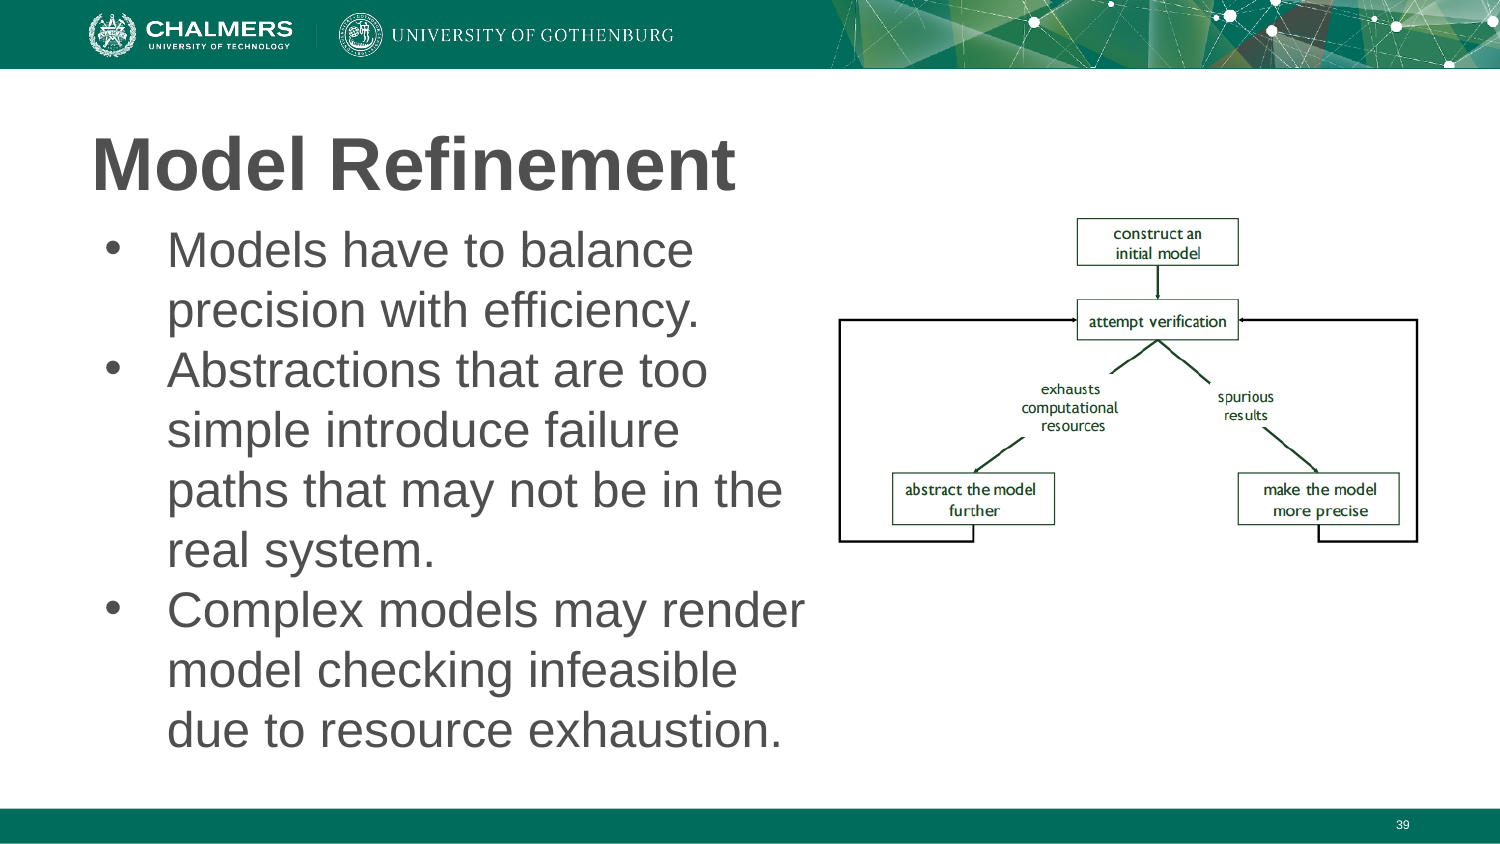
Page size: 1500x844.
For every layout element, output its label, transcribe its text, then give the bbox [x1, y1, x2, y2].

list Models have to balance precision with efficiency. Abstractions that are too simple introduce failure paths that may not be in the real system. Complex models may render model checking infeasible due to resource exhaustion. [76, 210, 832, 782]
title Model Refinement [76, 100, 1425, 210]
picture [759, 0, 1500, 68]
picture [64, 0, 696, 85]
picture [831, 210, 1426, 568]
slide_number ‹#› [1074, 809, 1425, 844]
